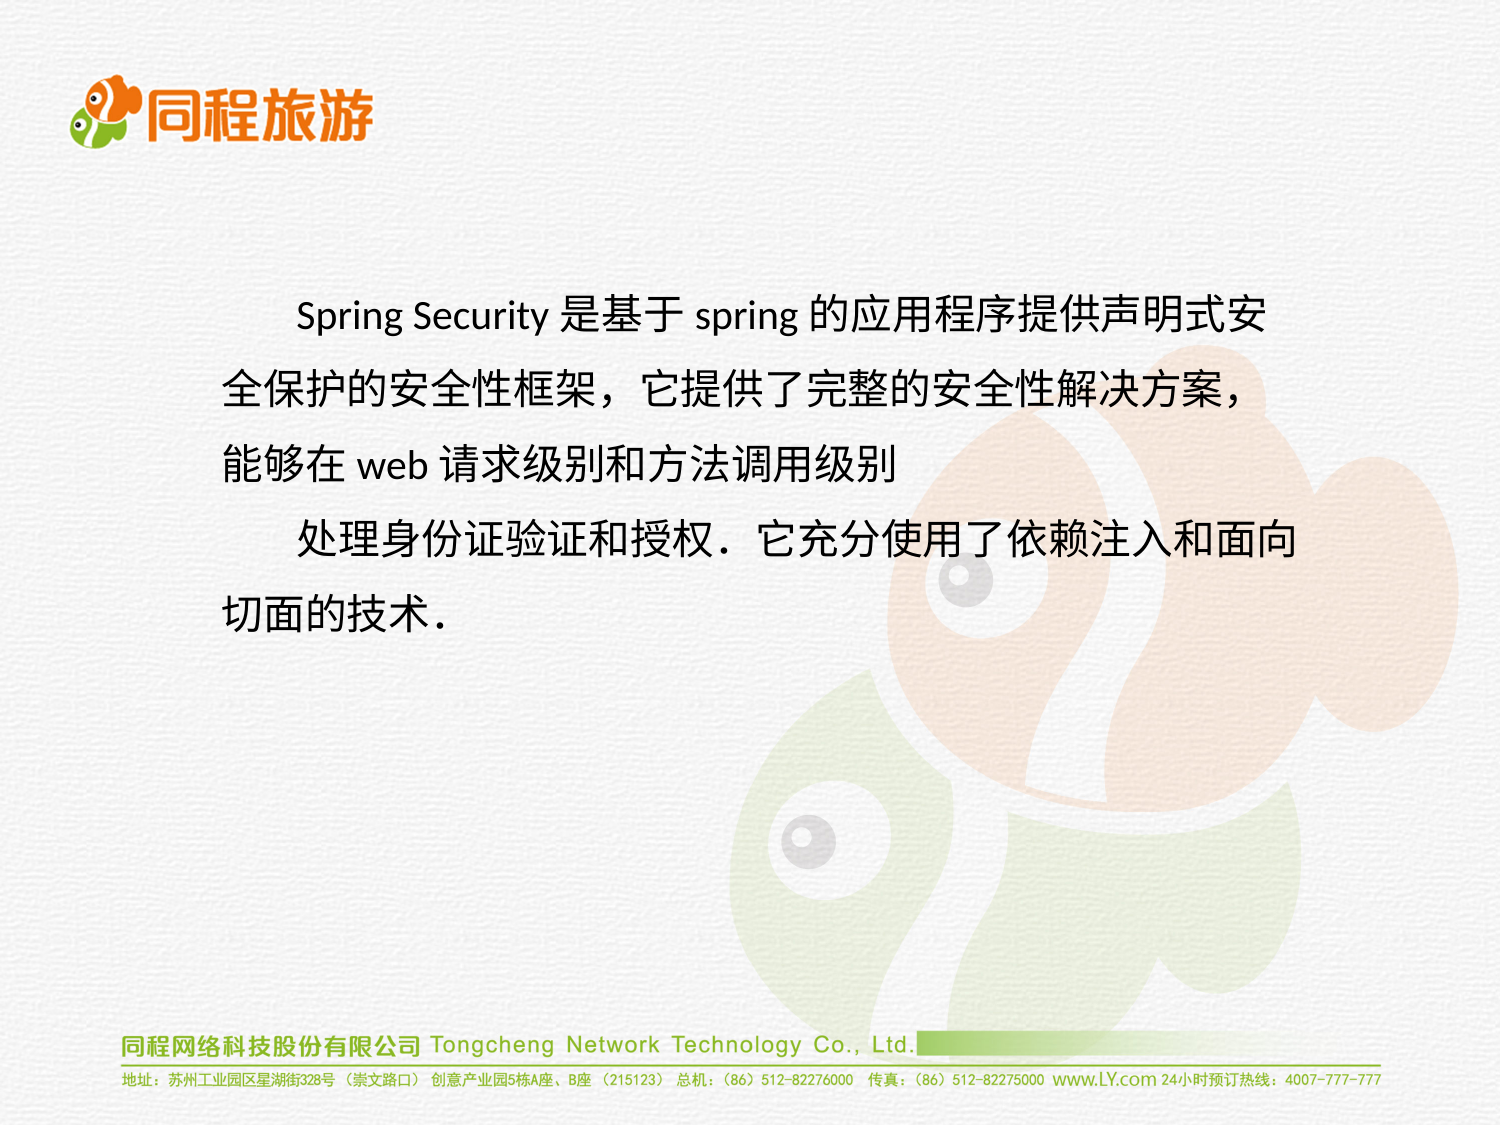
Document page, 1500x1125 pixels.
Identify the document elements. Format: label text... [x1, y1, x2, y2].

text_box Spring Security是基于spring的应用程序提供声明式安全保护的安全性框架，它提供了完整的安全性解决方案，能够在web请求级别和方法调用级别 处理身份证验证和授权．它充分使用了依赖注入和面向切面的技术． [206, 255, 1321, 646]
picture [0, 0, 1500, 1125]
